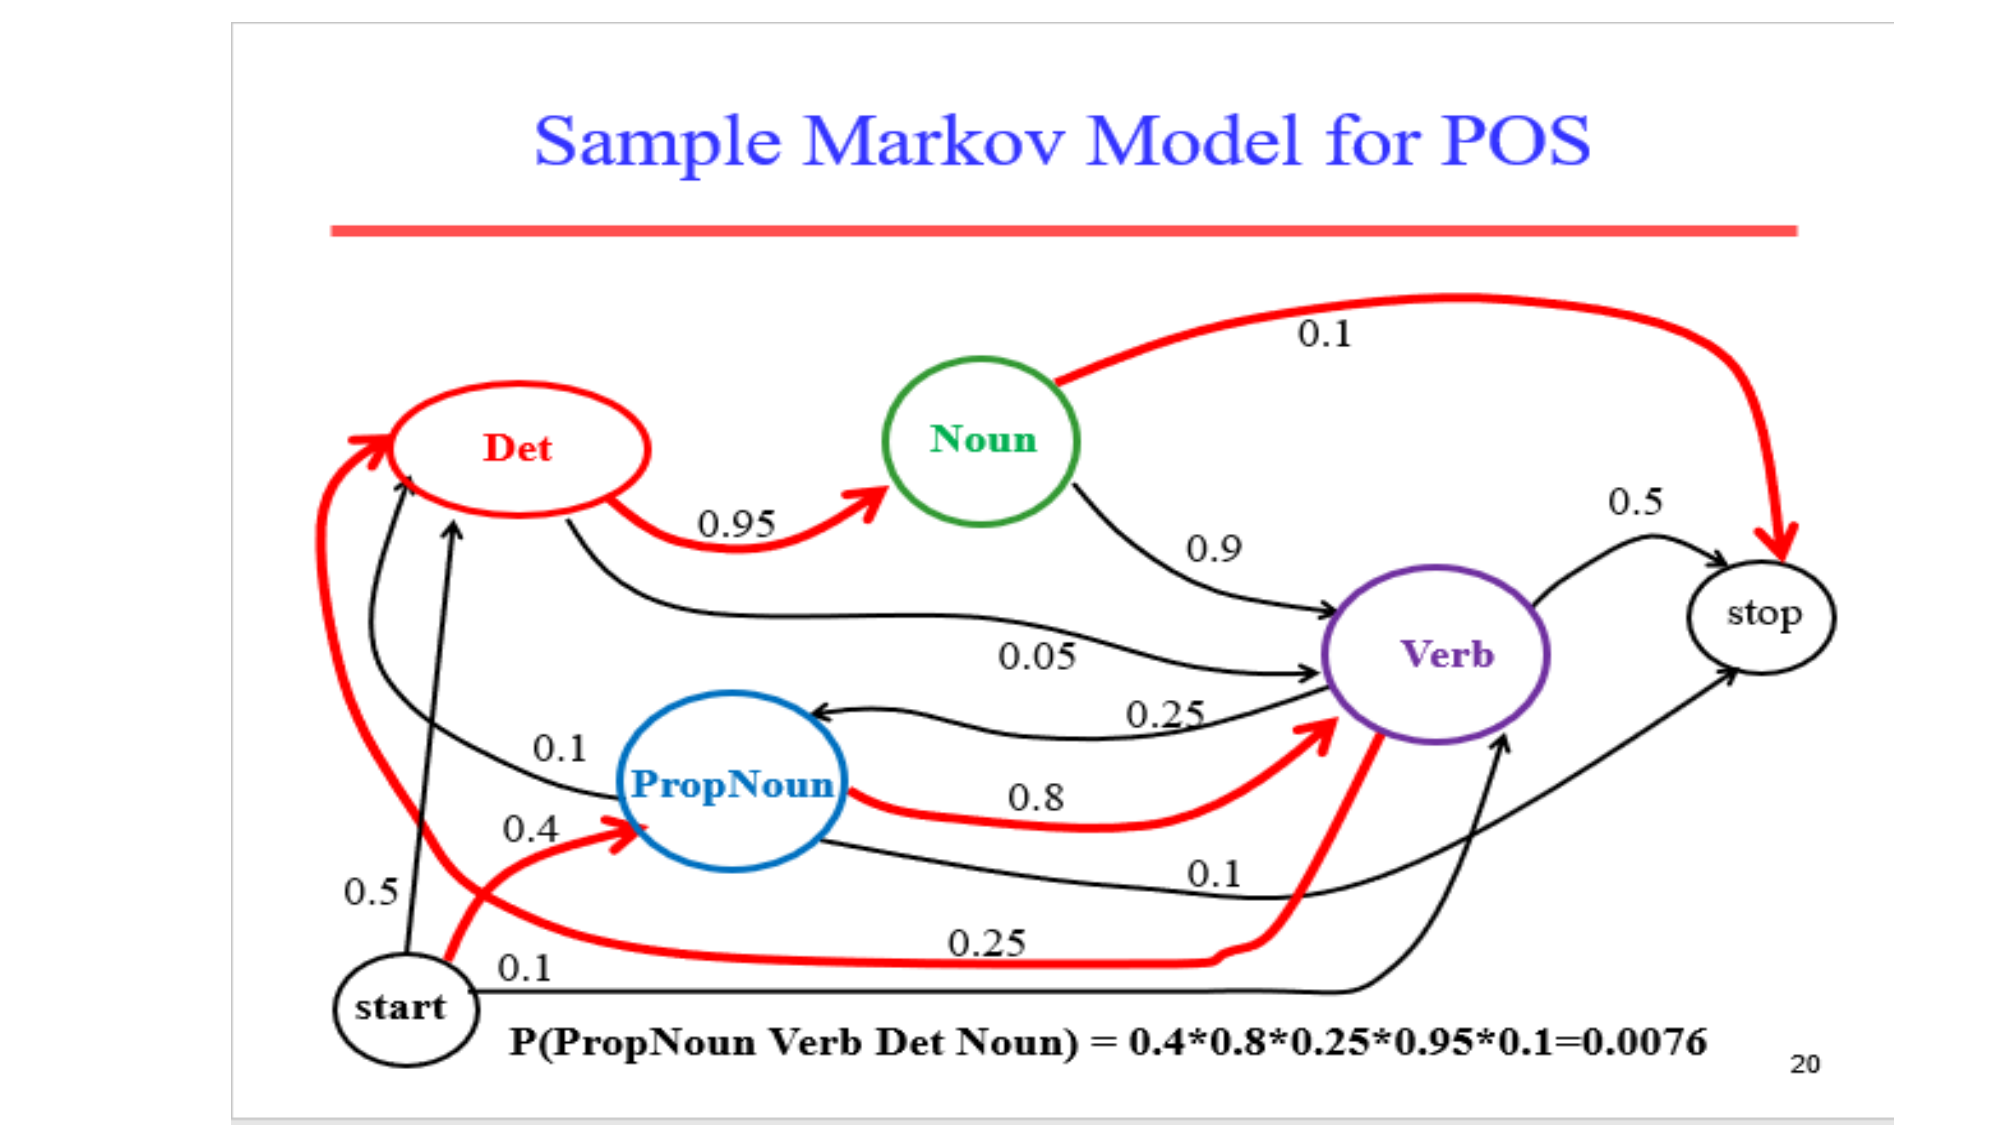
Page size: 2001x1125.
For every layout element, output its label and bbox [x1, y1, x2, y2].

picture [231, 22, 1894, 1125]
